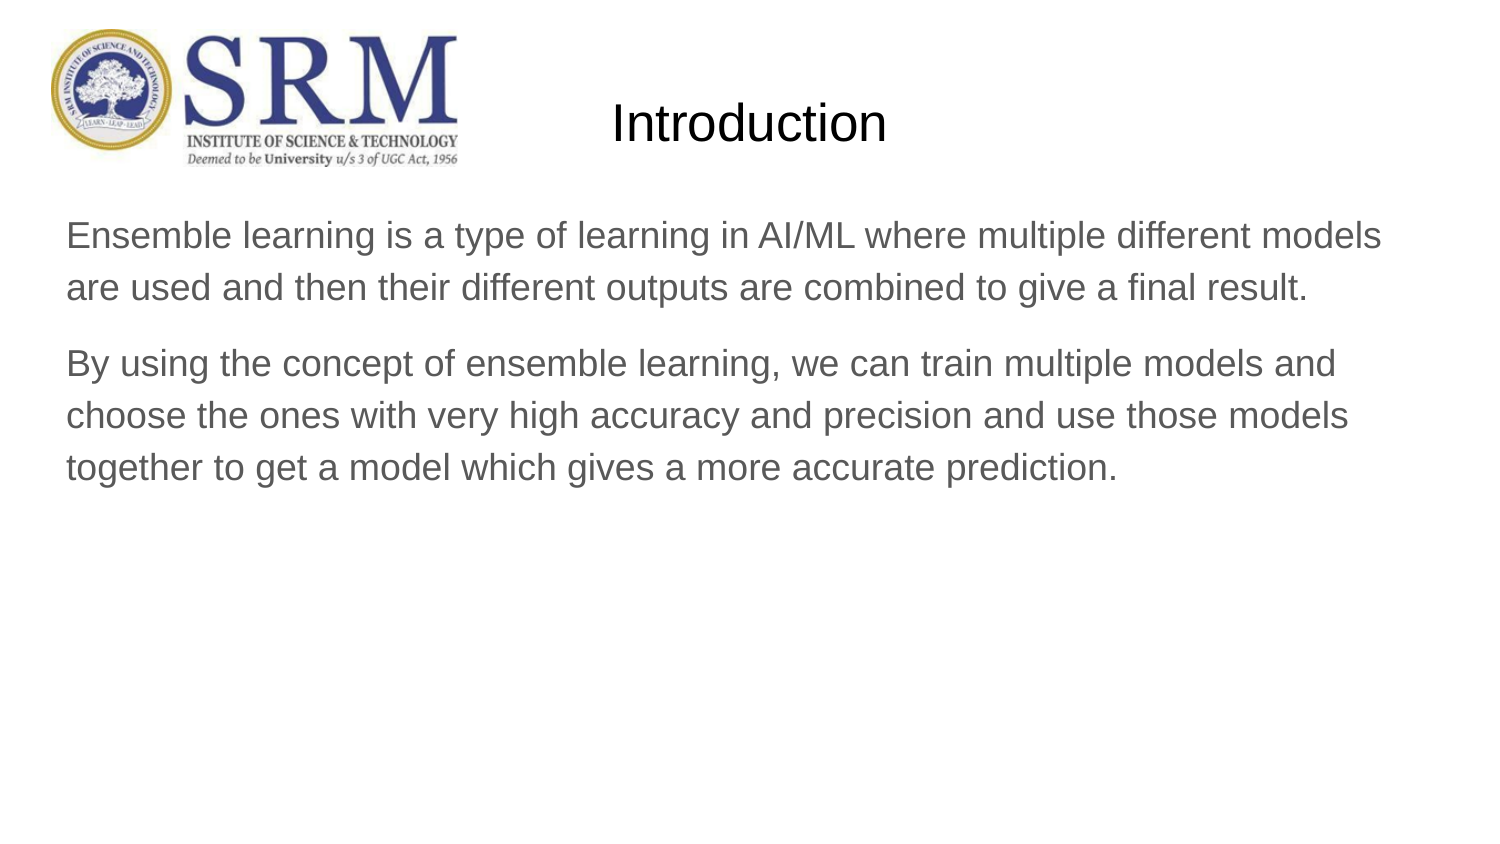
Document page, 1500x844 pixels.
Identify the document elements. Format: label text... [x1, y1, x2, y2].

title Introduction [462, 72, 1449, 167]
list Ensemble learning is a type of learning in AI/ML where multiple different models are used and then their different outputs are combined to give a final result. By using the concept of ensemble learning, we can train multiple models and choose the ones with very high accuracy and precision and use those models together to get a model which gives a more accurate prediction. [51, 189, 1449, 750]
picture [50, 29, 458, 168]
